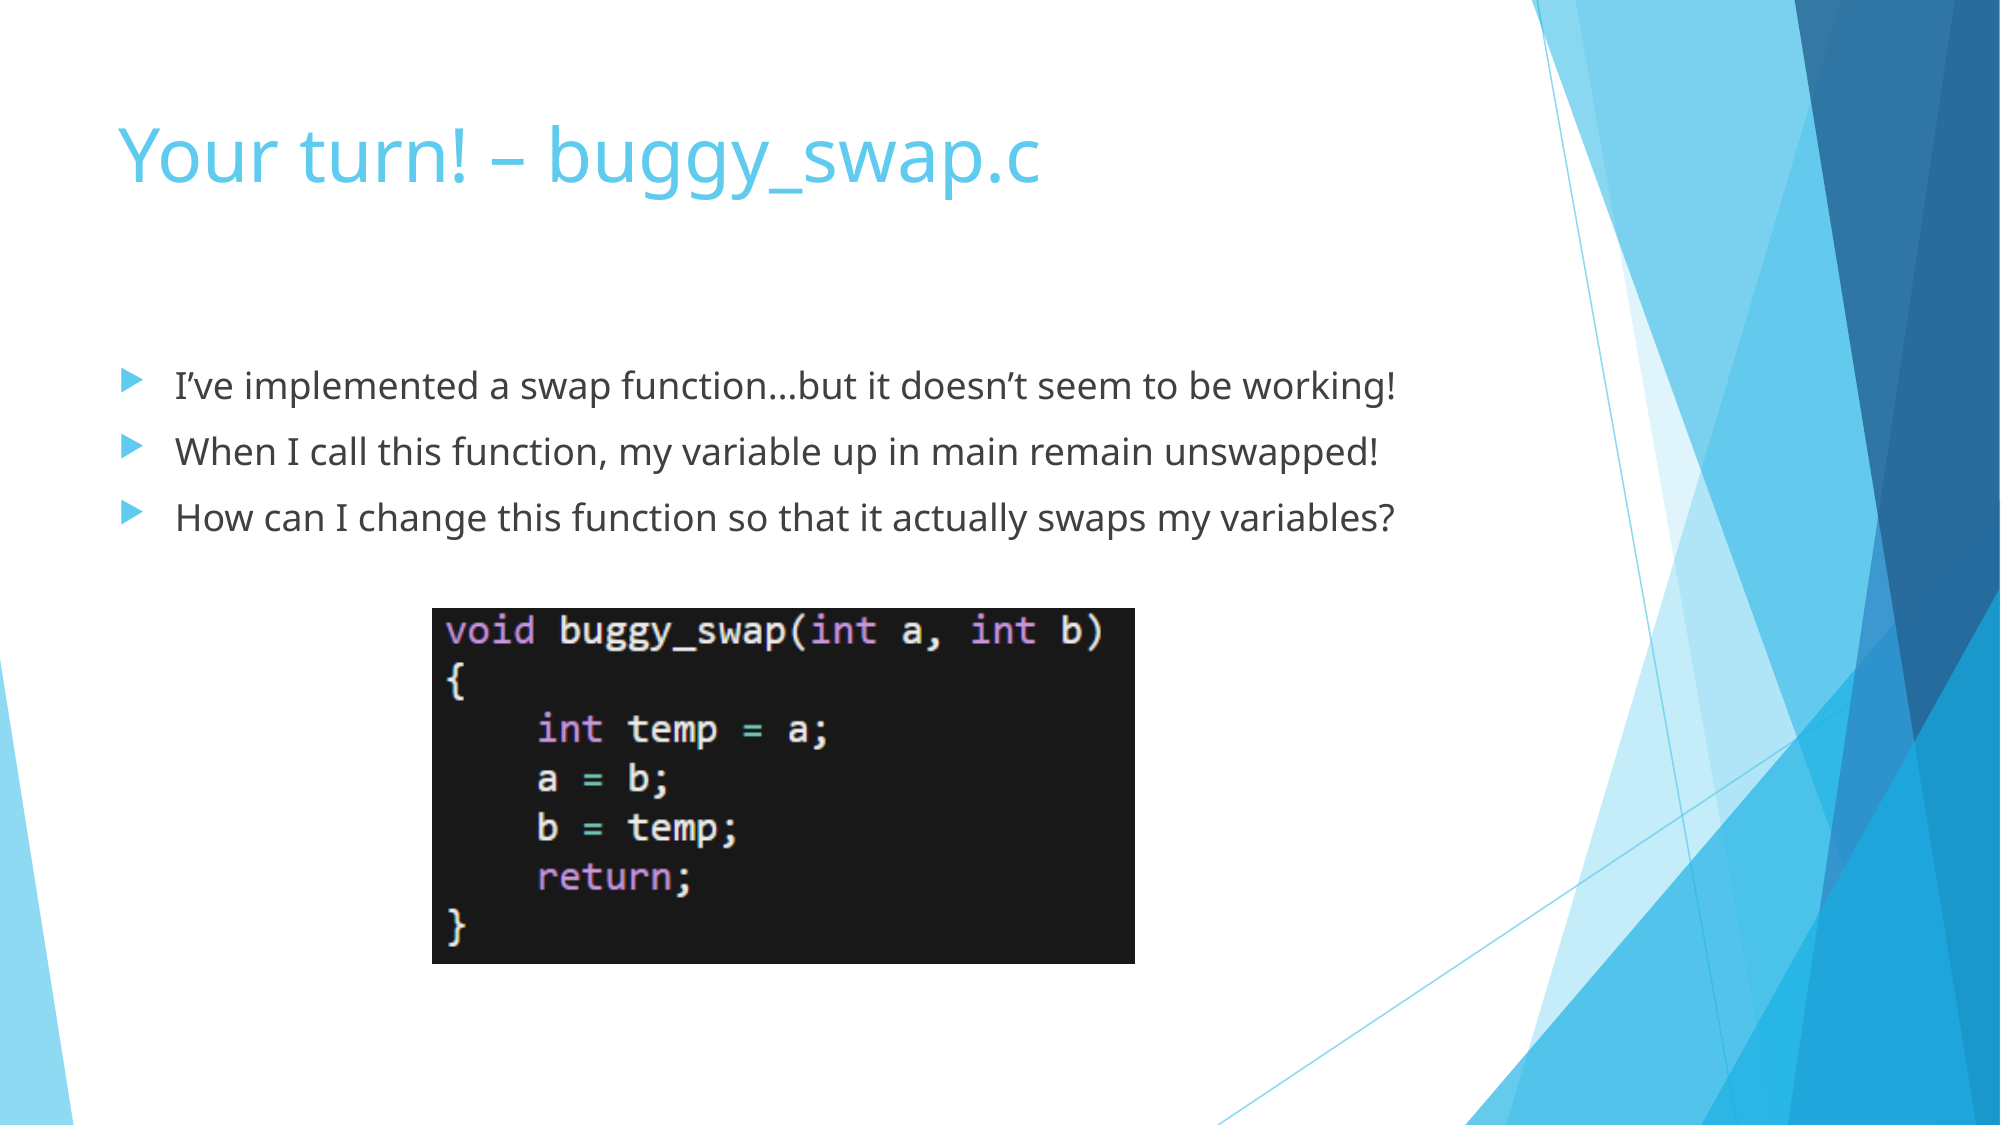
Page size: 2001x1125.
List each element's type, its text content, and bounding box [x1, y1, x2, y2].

picture [432, 608, 1136, 964]
title Your turn! – buggy_swap.c [110, 99, 1522, 318]
list I’ve implemented a swap function…but it doesn’t seem to be working! When I call this function, my variable up in main remain unswapped! How can I change this function so that it actually swaps my variables? [110, 353, 1522, 992]
